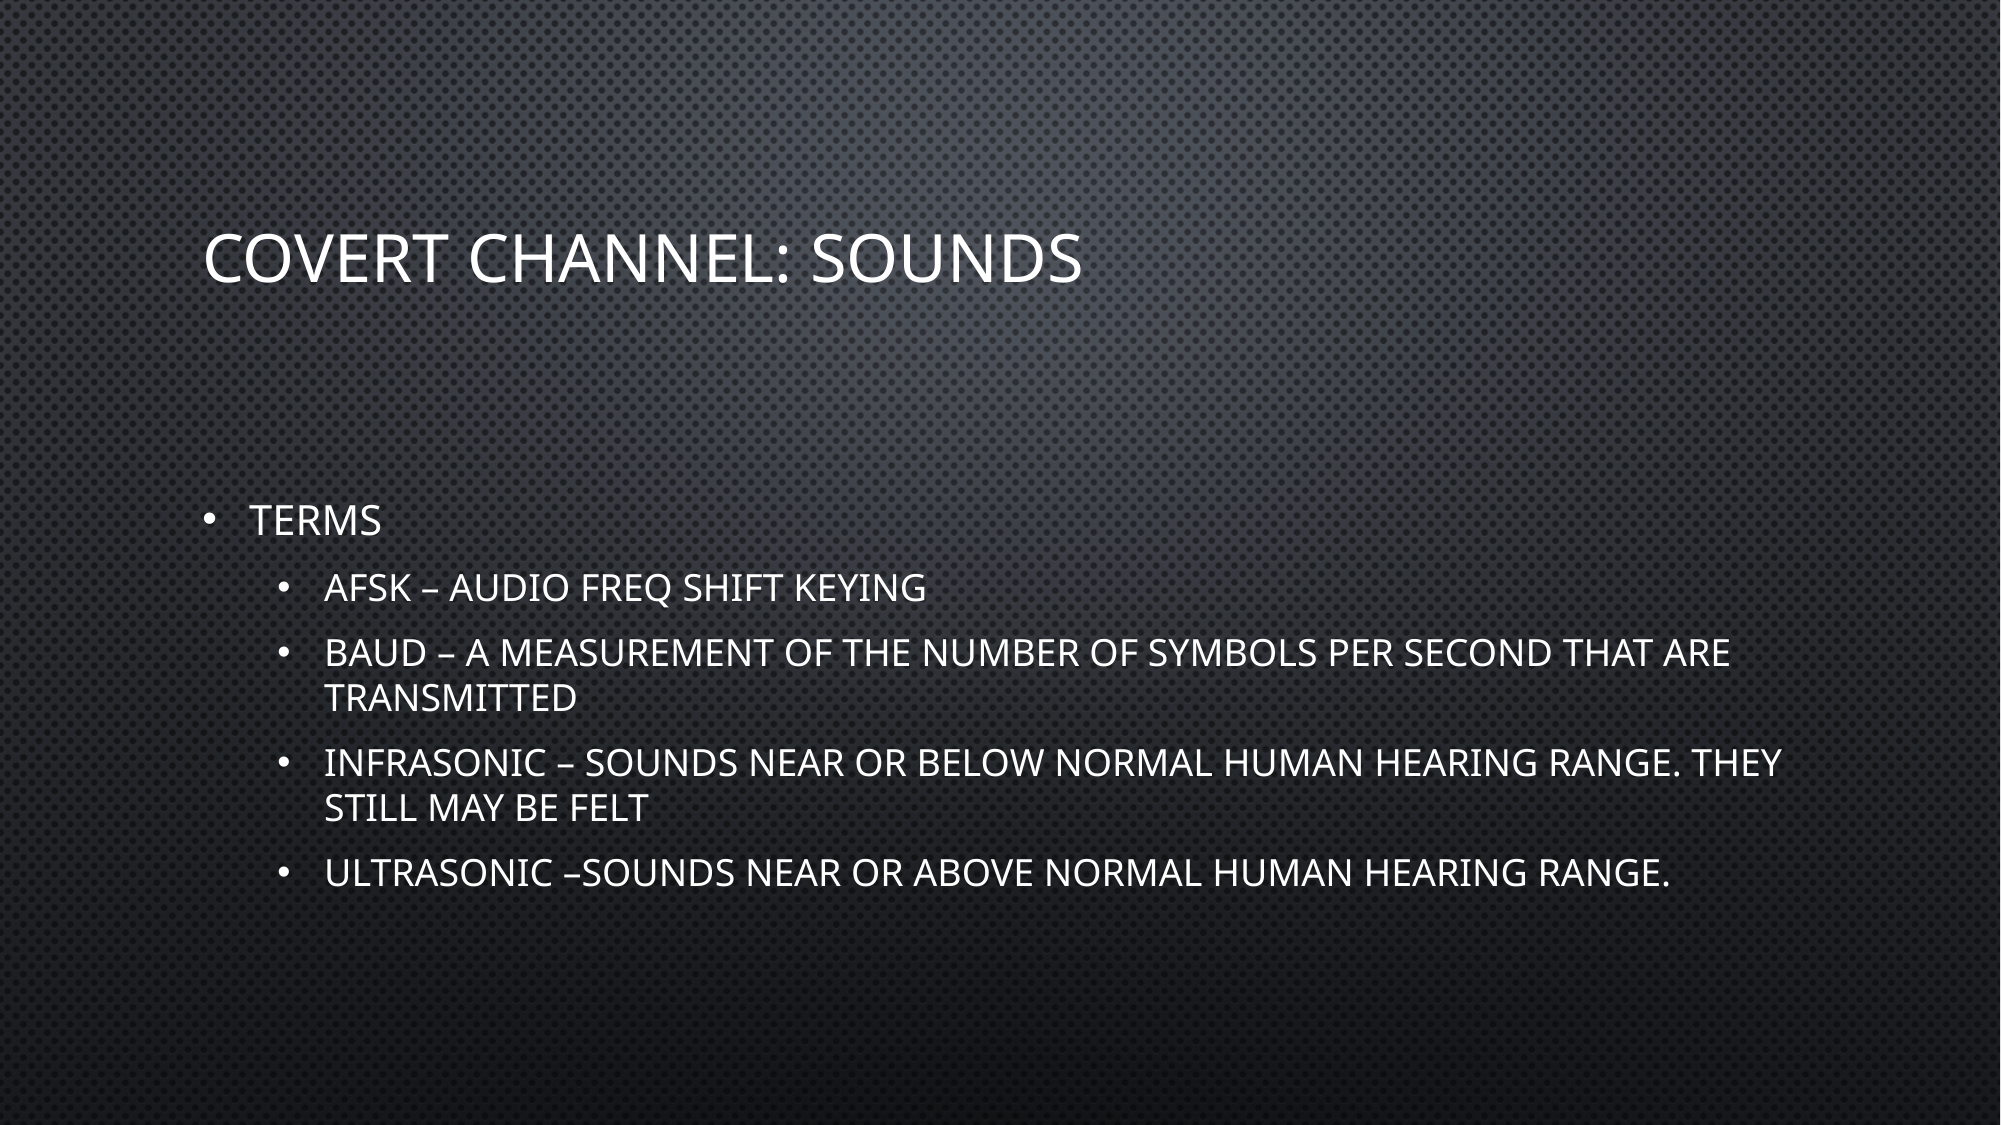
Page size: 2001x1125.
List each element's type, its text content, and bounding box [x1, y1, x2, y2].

title Covert Channel: Sounds [187, 99, 1813, 413]
list Terms AFSK – Audio Freq Shift Keying Baud – A measurement of the number of symbols per second that are transmitted Infrasonic – Sounds near or below normal human hearing range. They still may be felt Ultrasonic –Sounds near or above normal human hearing range. [187, 437, 1813, 950]
